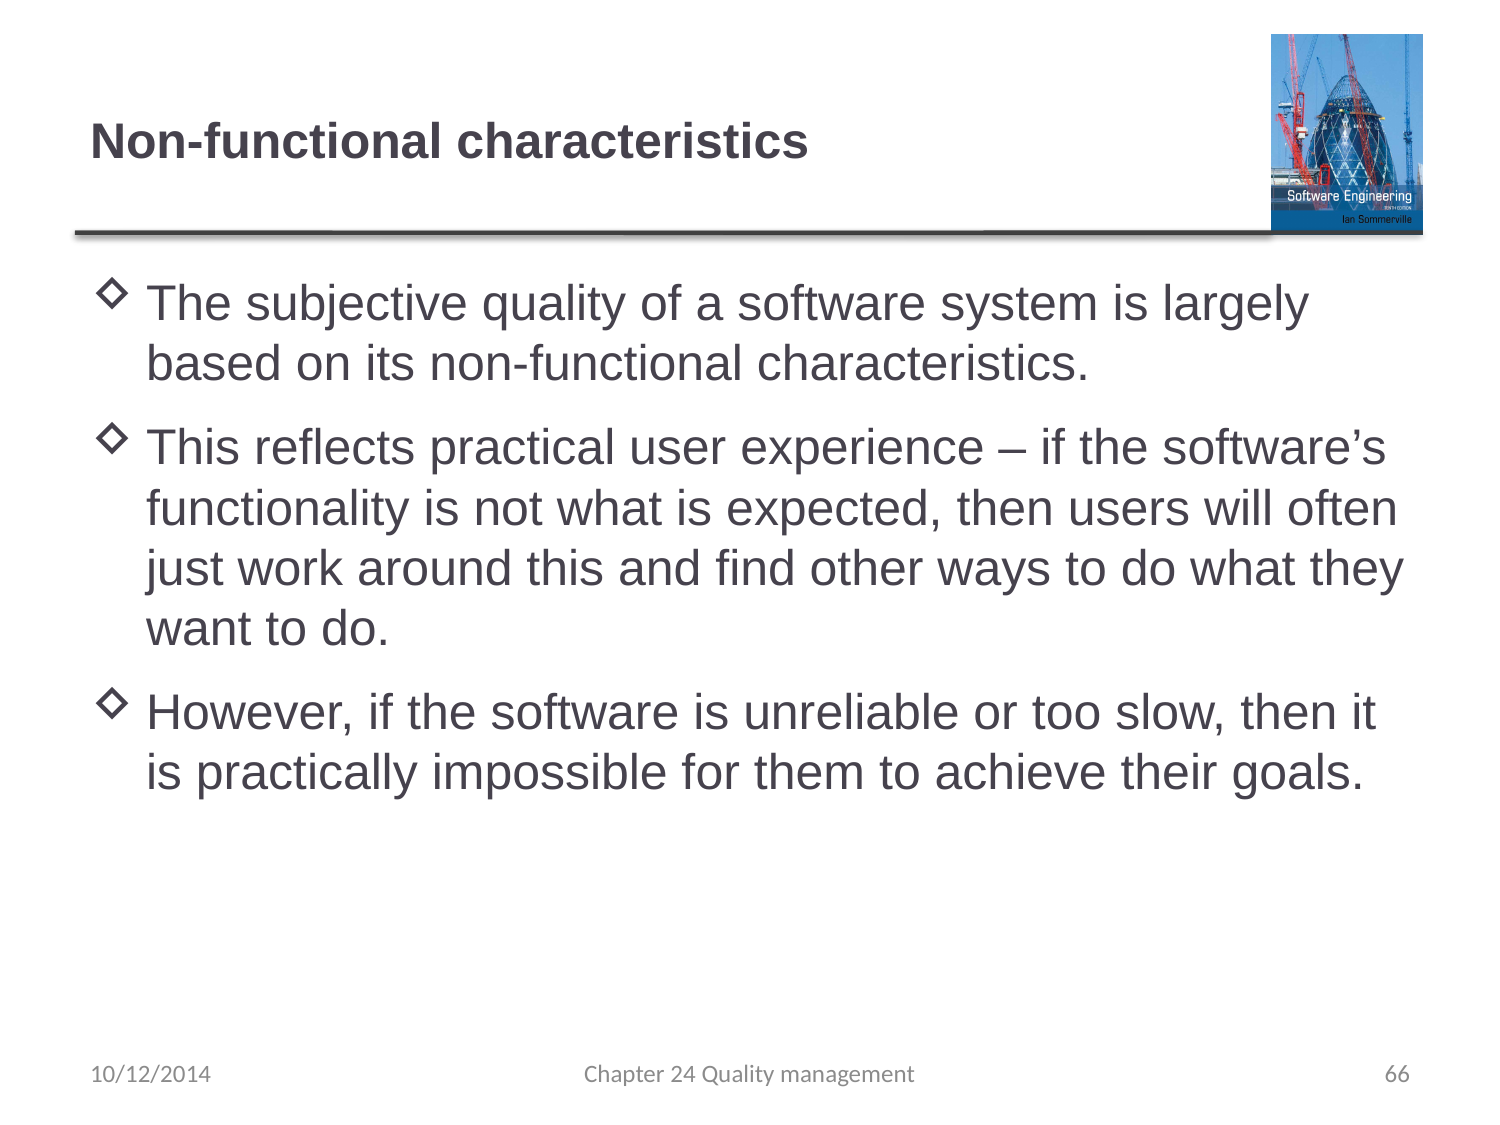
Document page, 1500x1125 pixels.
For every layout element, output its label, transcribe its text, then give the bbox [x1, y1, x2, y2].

picture [1271, 34, 1423, 230]
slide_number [75, 1042, 425, 1103]
slide_number 66 [1074, 1042, 1425, 1103]
footer Chapter 24 Quality management [512, 1042, 988, 1103]
list The subjective quality of a software system is largely based on its non-functional characteristics. This reflects practical user experience – if the software’s functionality is not what is expected, then users will often just work around this and find other ways to do what they want to do. However, if the software is unreliable or too slow, then it is practically impossible for them to achieve their goals. [75, 262, 1425, 1005]
title Non-functional characteristics [74, 44, 1272, 233]
